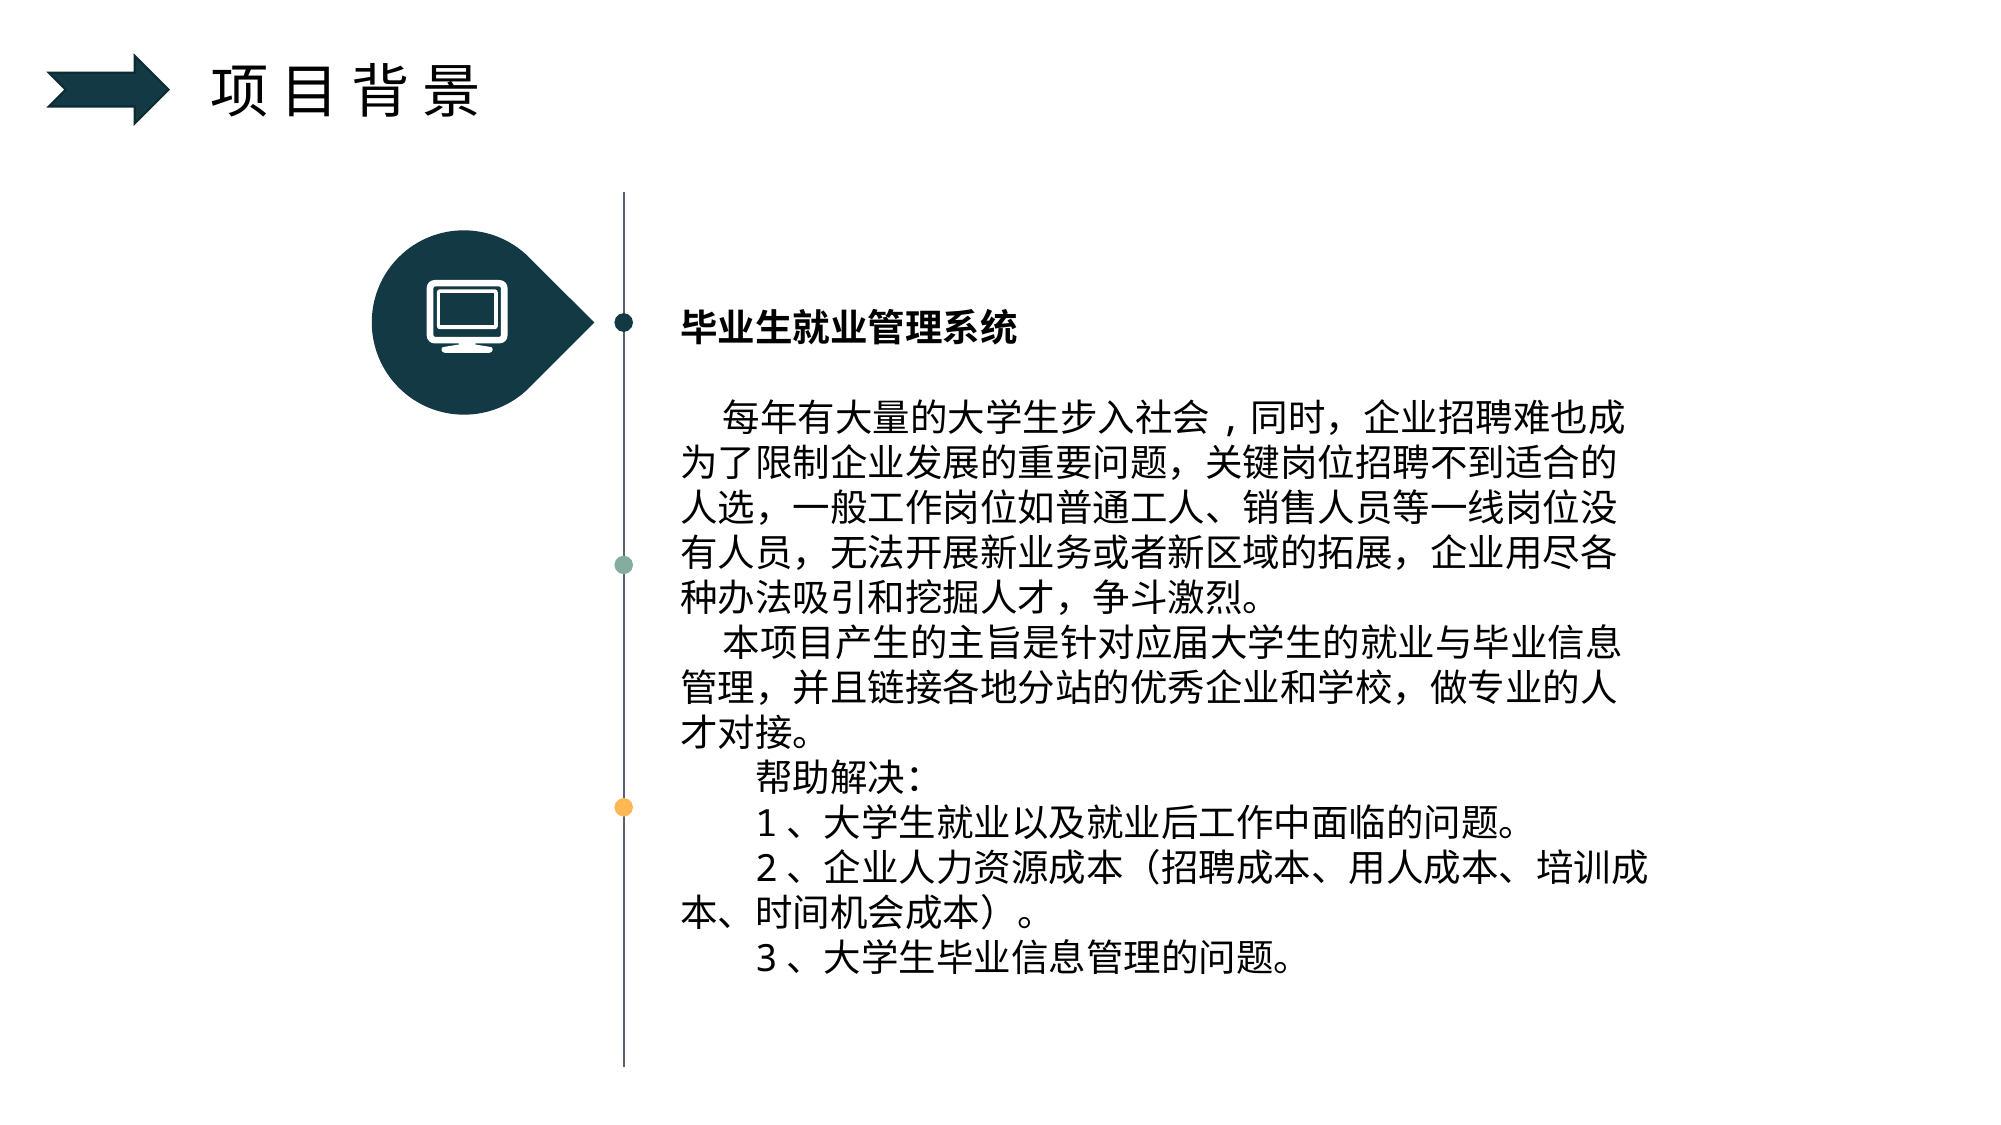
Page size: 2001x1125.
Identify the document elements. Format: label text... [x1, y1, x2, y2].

text_box [46, 53, 170, 126]
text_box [371, 192, 633, 1067]
text_box 项目背景 [195, 46, 791, 132]
text_box 毕业生就业管理系统 每年有大量的大学生步入社会,同时，企业招聘难也成为了限制企业发展的重要问题，关键岗位招聘不到适合的人选，一般工作岗位如普通工人、销售人员等一线岗位没有人员，无法开展新业务或者新区域的拓展，企业用尽各种办法吸引和挖掘人才，争斗激烈。 本项目产生的主旨是针对应届大学生的就业与毕业信息管理，并且链接各地分站的优秀企业和学校，做专业的人才对接。 帮助解决： 1、大学生就业以及就业后工作中面临的问题。 2、企业人力资源成本（招聘成本、用人成本、培训成本、时间机会成本）。 3、大学生毕业信息管理的问题。 [665, 251, 1666, 986]
